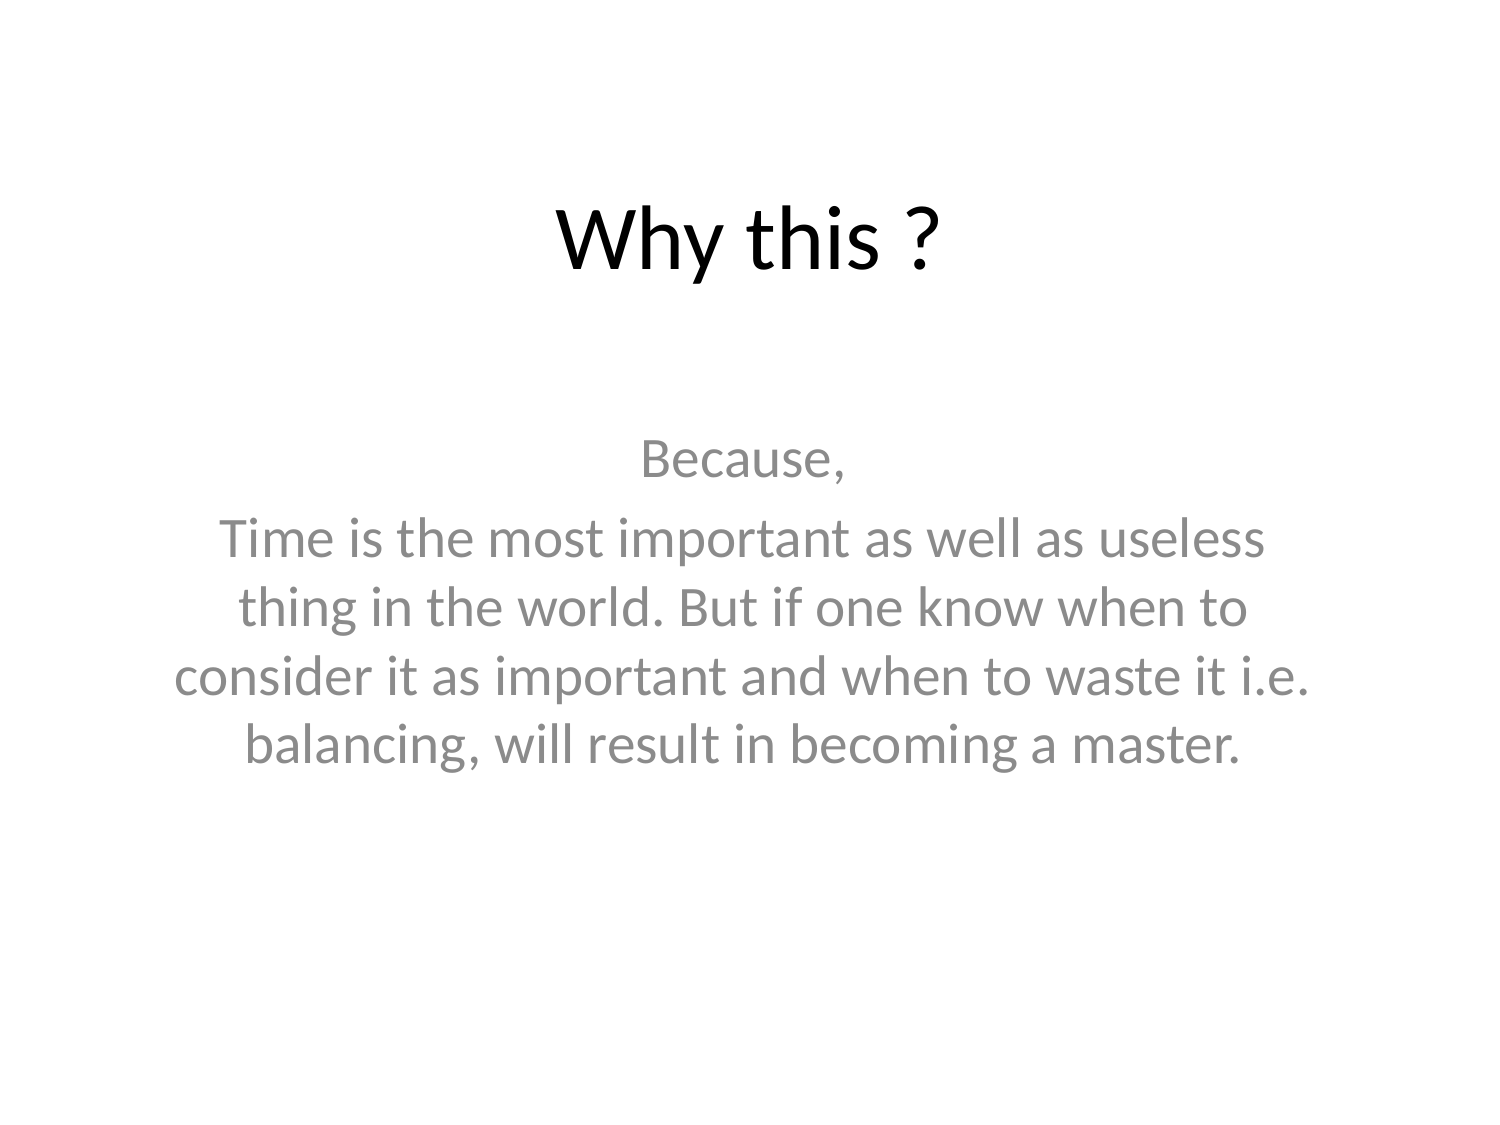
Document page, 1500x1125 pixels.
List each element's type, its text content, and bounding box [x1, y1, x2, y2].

title Why this ? [112, 112, 1388, 354]
subtitle Because, Time is the most important as well as useless thing in the world. But if one know when to consider it as important and when to waste it i.e. balancing, will result in becoming a master. [150, 412, 1338, 788]
